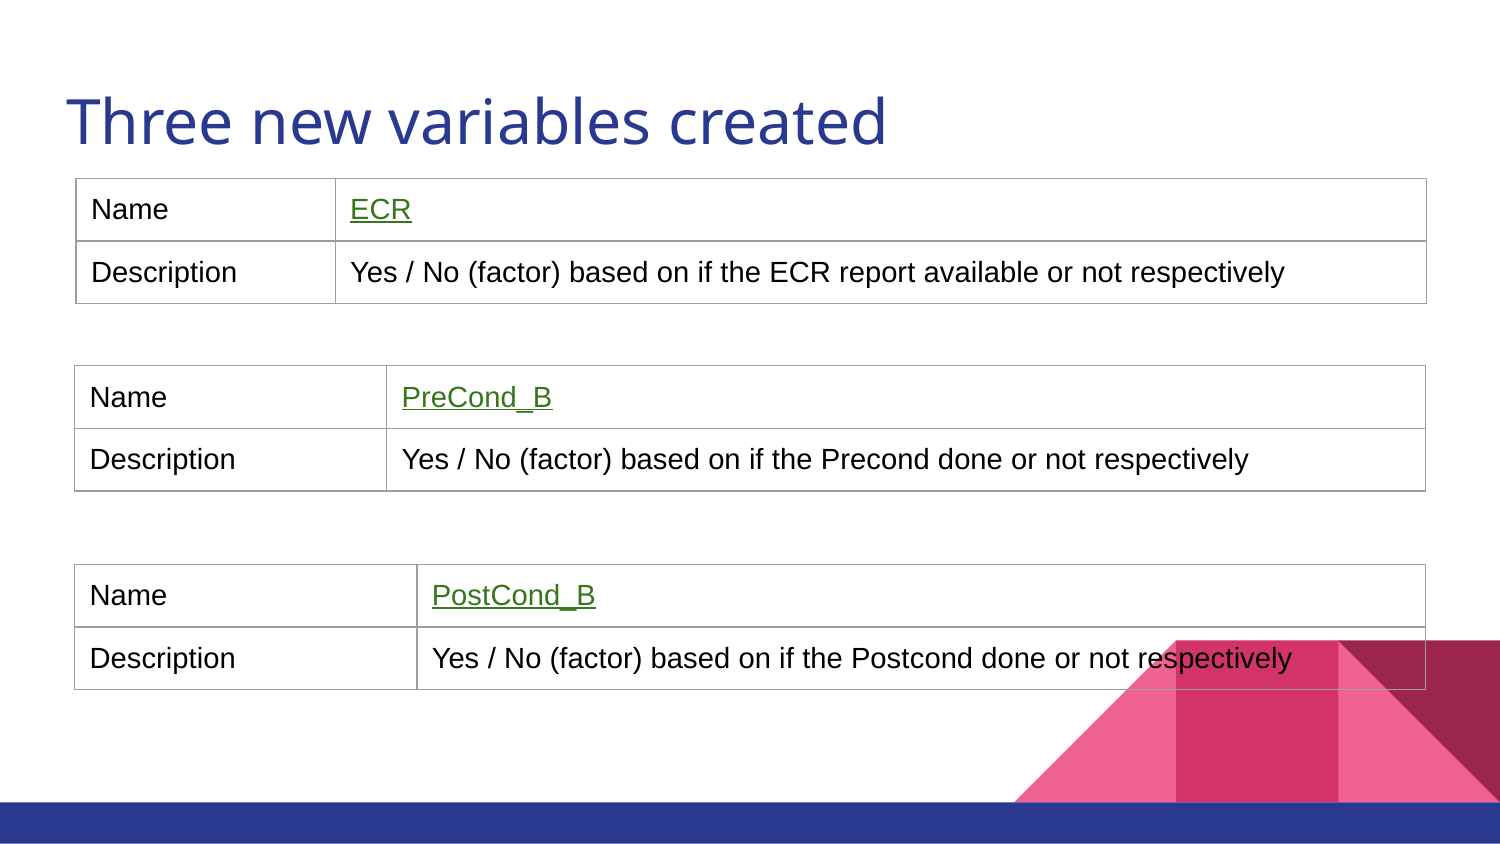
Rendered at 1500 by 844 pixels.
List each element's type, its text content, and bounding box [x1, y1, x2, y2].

table_cell Description [75, 429, 386, 490]
table_header Name [77, 179, 335, 240]
table_header Name [75, 366, 386, 428]
table_cell Yes / No (factor) based on if the ECR report available or not respectively [336, 242, 1426, 303]
table_header PostCond_B [418, 565, 1425, 626]
table_cell Yes / No (factor) based on if the Postcond done or not respectively [418, 628, 1425, 689]
table_cell Description [75, 628, 416, 689]
table_header ECR [336, 179, 1426, 240]
table_cell Description [77, 242, 335, 303]
table_cell Yes / No (factor) based on if the Precond done or not respectively [387, 429, 1425, 490]
table_header Name [75, 565, 416, 626]
title Three new variables created [51, 67, 1449, 167]
table_header PreCond_B [387, 366, 1425, 428]
